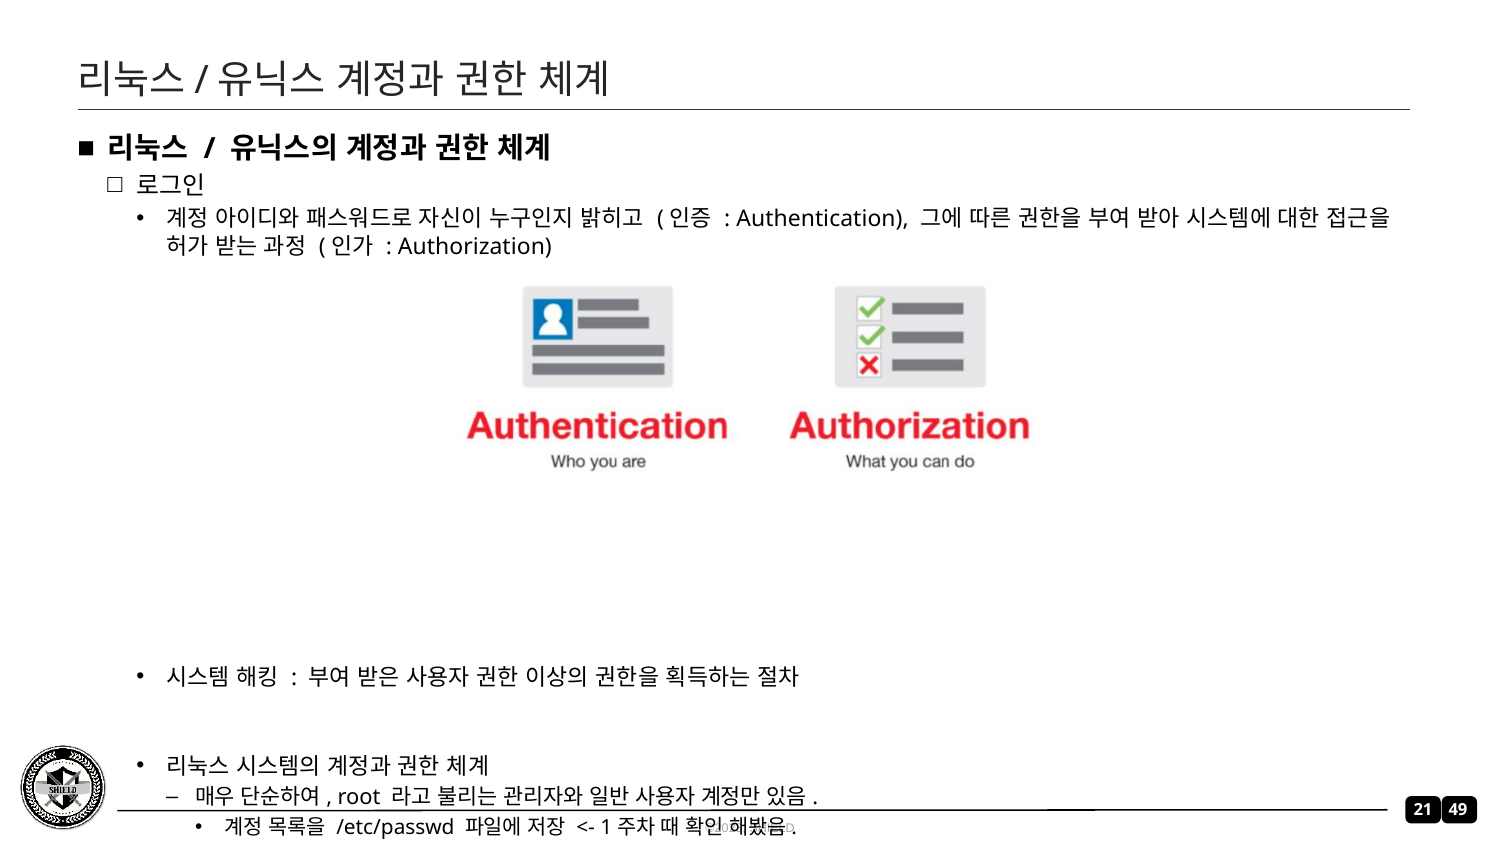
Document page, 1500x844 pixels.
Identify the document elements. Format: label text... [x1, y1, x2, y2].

list 리눅스 / 유닉스의 계정과 권한 체계 로그인 계정 아이디와 패스워드로 자신이 누구인지 밝히고 (인증 : Authentication), 그에 따른 권한을 부여 받아 시스템에 대한 접근을 허가 받는 과정 (인가 : Authorization) 시스템 해킹 : 부여 받은 사용자 권한 이상의 권한을 획득하는 절차 리눅스 시스템의 계정과 권한 체계 매우 단순하여, root 라고 불리는 관리자와 일반 사용자 계정만 있음. 계정 목록을 /etc/passwd 파일에 저장 <- 1주차 때 확인 해봤음. [62, 121, 1438, 760]
picture [449, 284, 1053, 481]
title 리눅스/유닉스 계정과 권한 체계 [62, 46, 1438, 110]
picture [18, 743, 107, 831]
